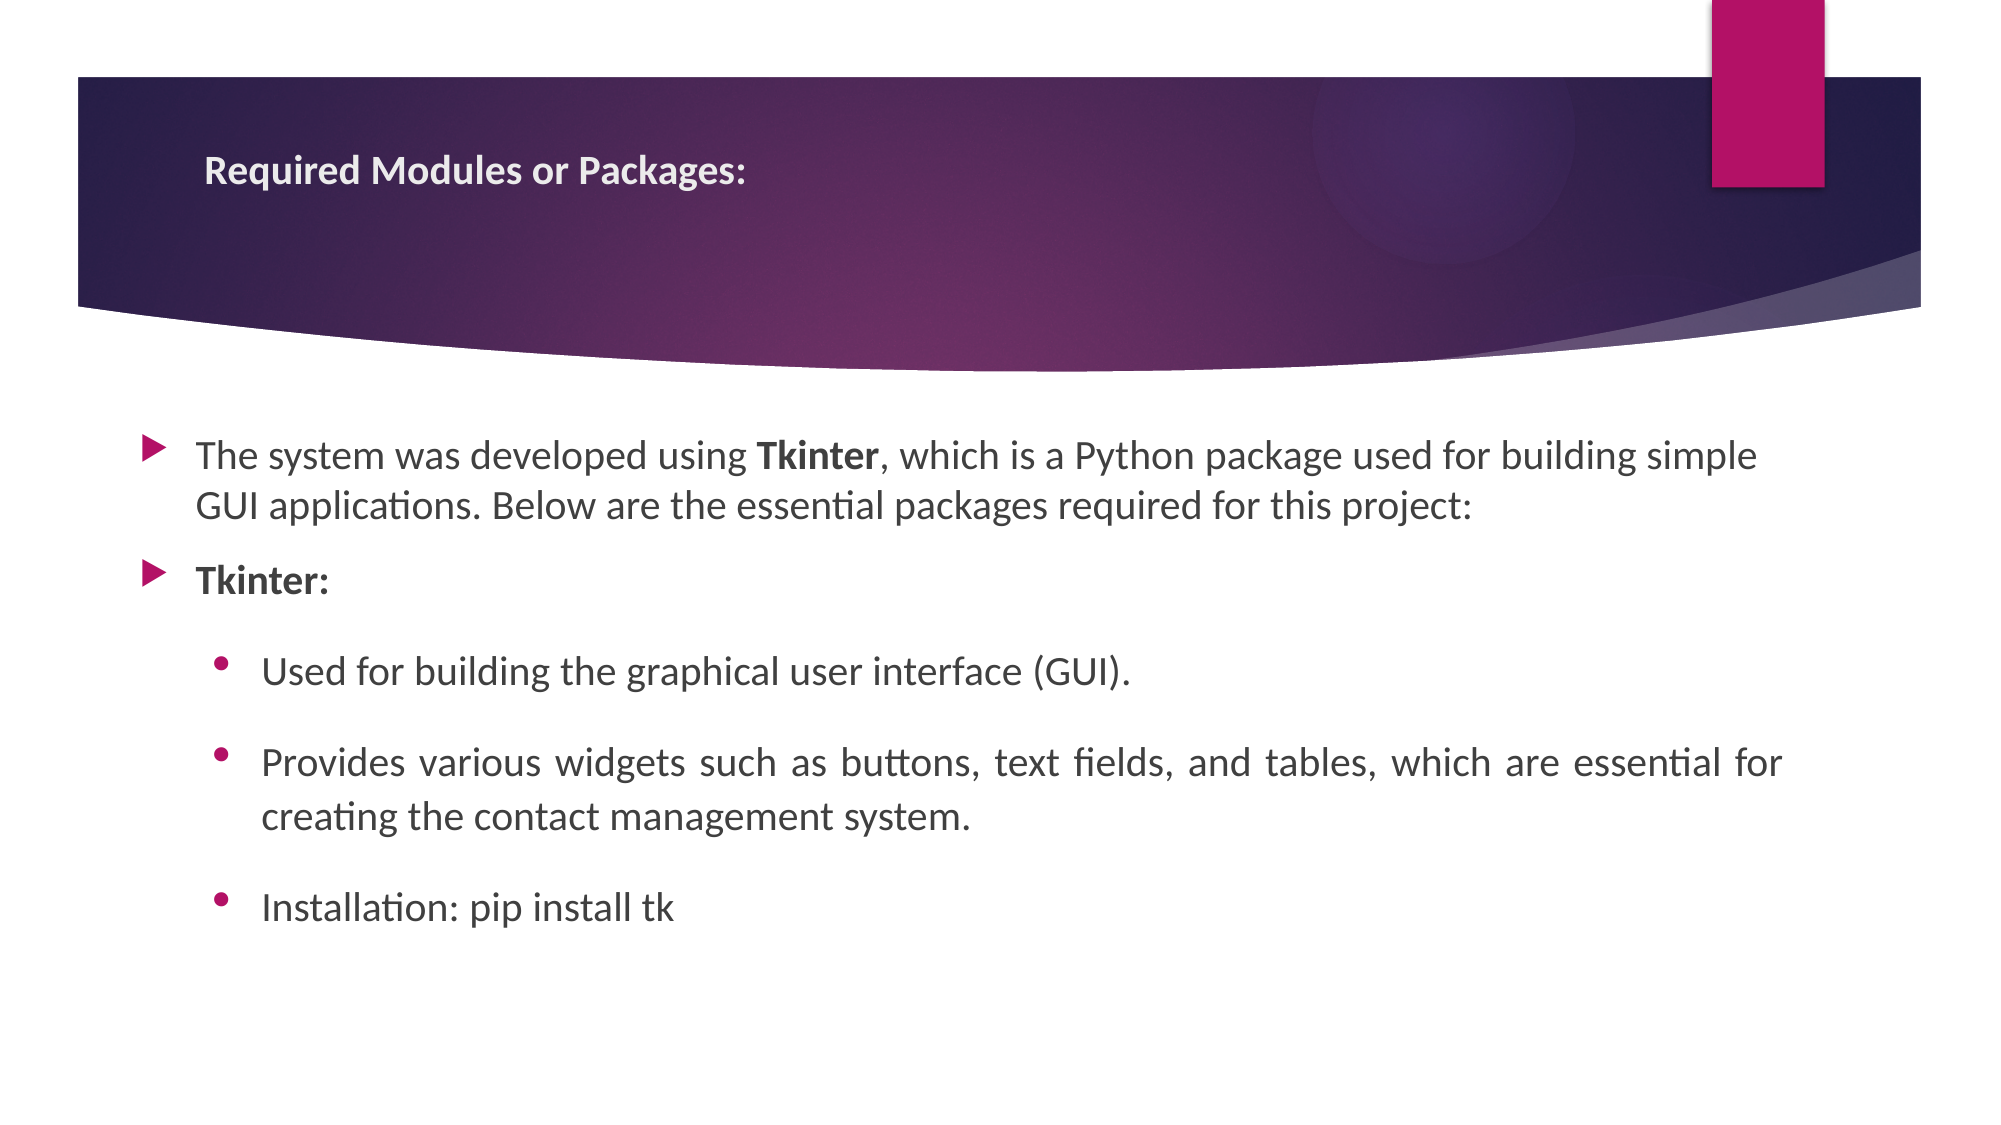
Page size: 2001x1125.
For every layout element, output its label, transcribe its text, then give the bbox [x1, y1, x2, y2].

list The system was developed using Tkinter, which is a Python package used for building simple GUI applications. Below are the essential packages required for this project: Tkinter: Used for building the graphical user interface (GUI). Provides various widgets such as buttons, text fields, and tables, which are essential for creating the contact management system. Installation: pip install tk [124, 420, 1799, 1106]
title Required Modules or Packages: [189, 159, 1627, 276]
